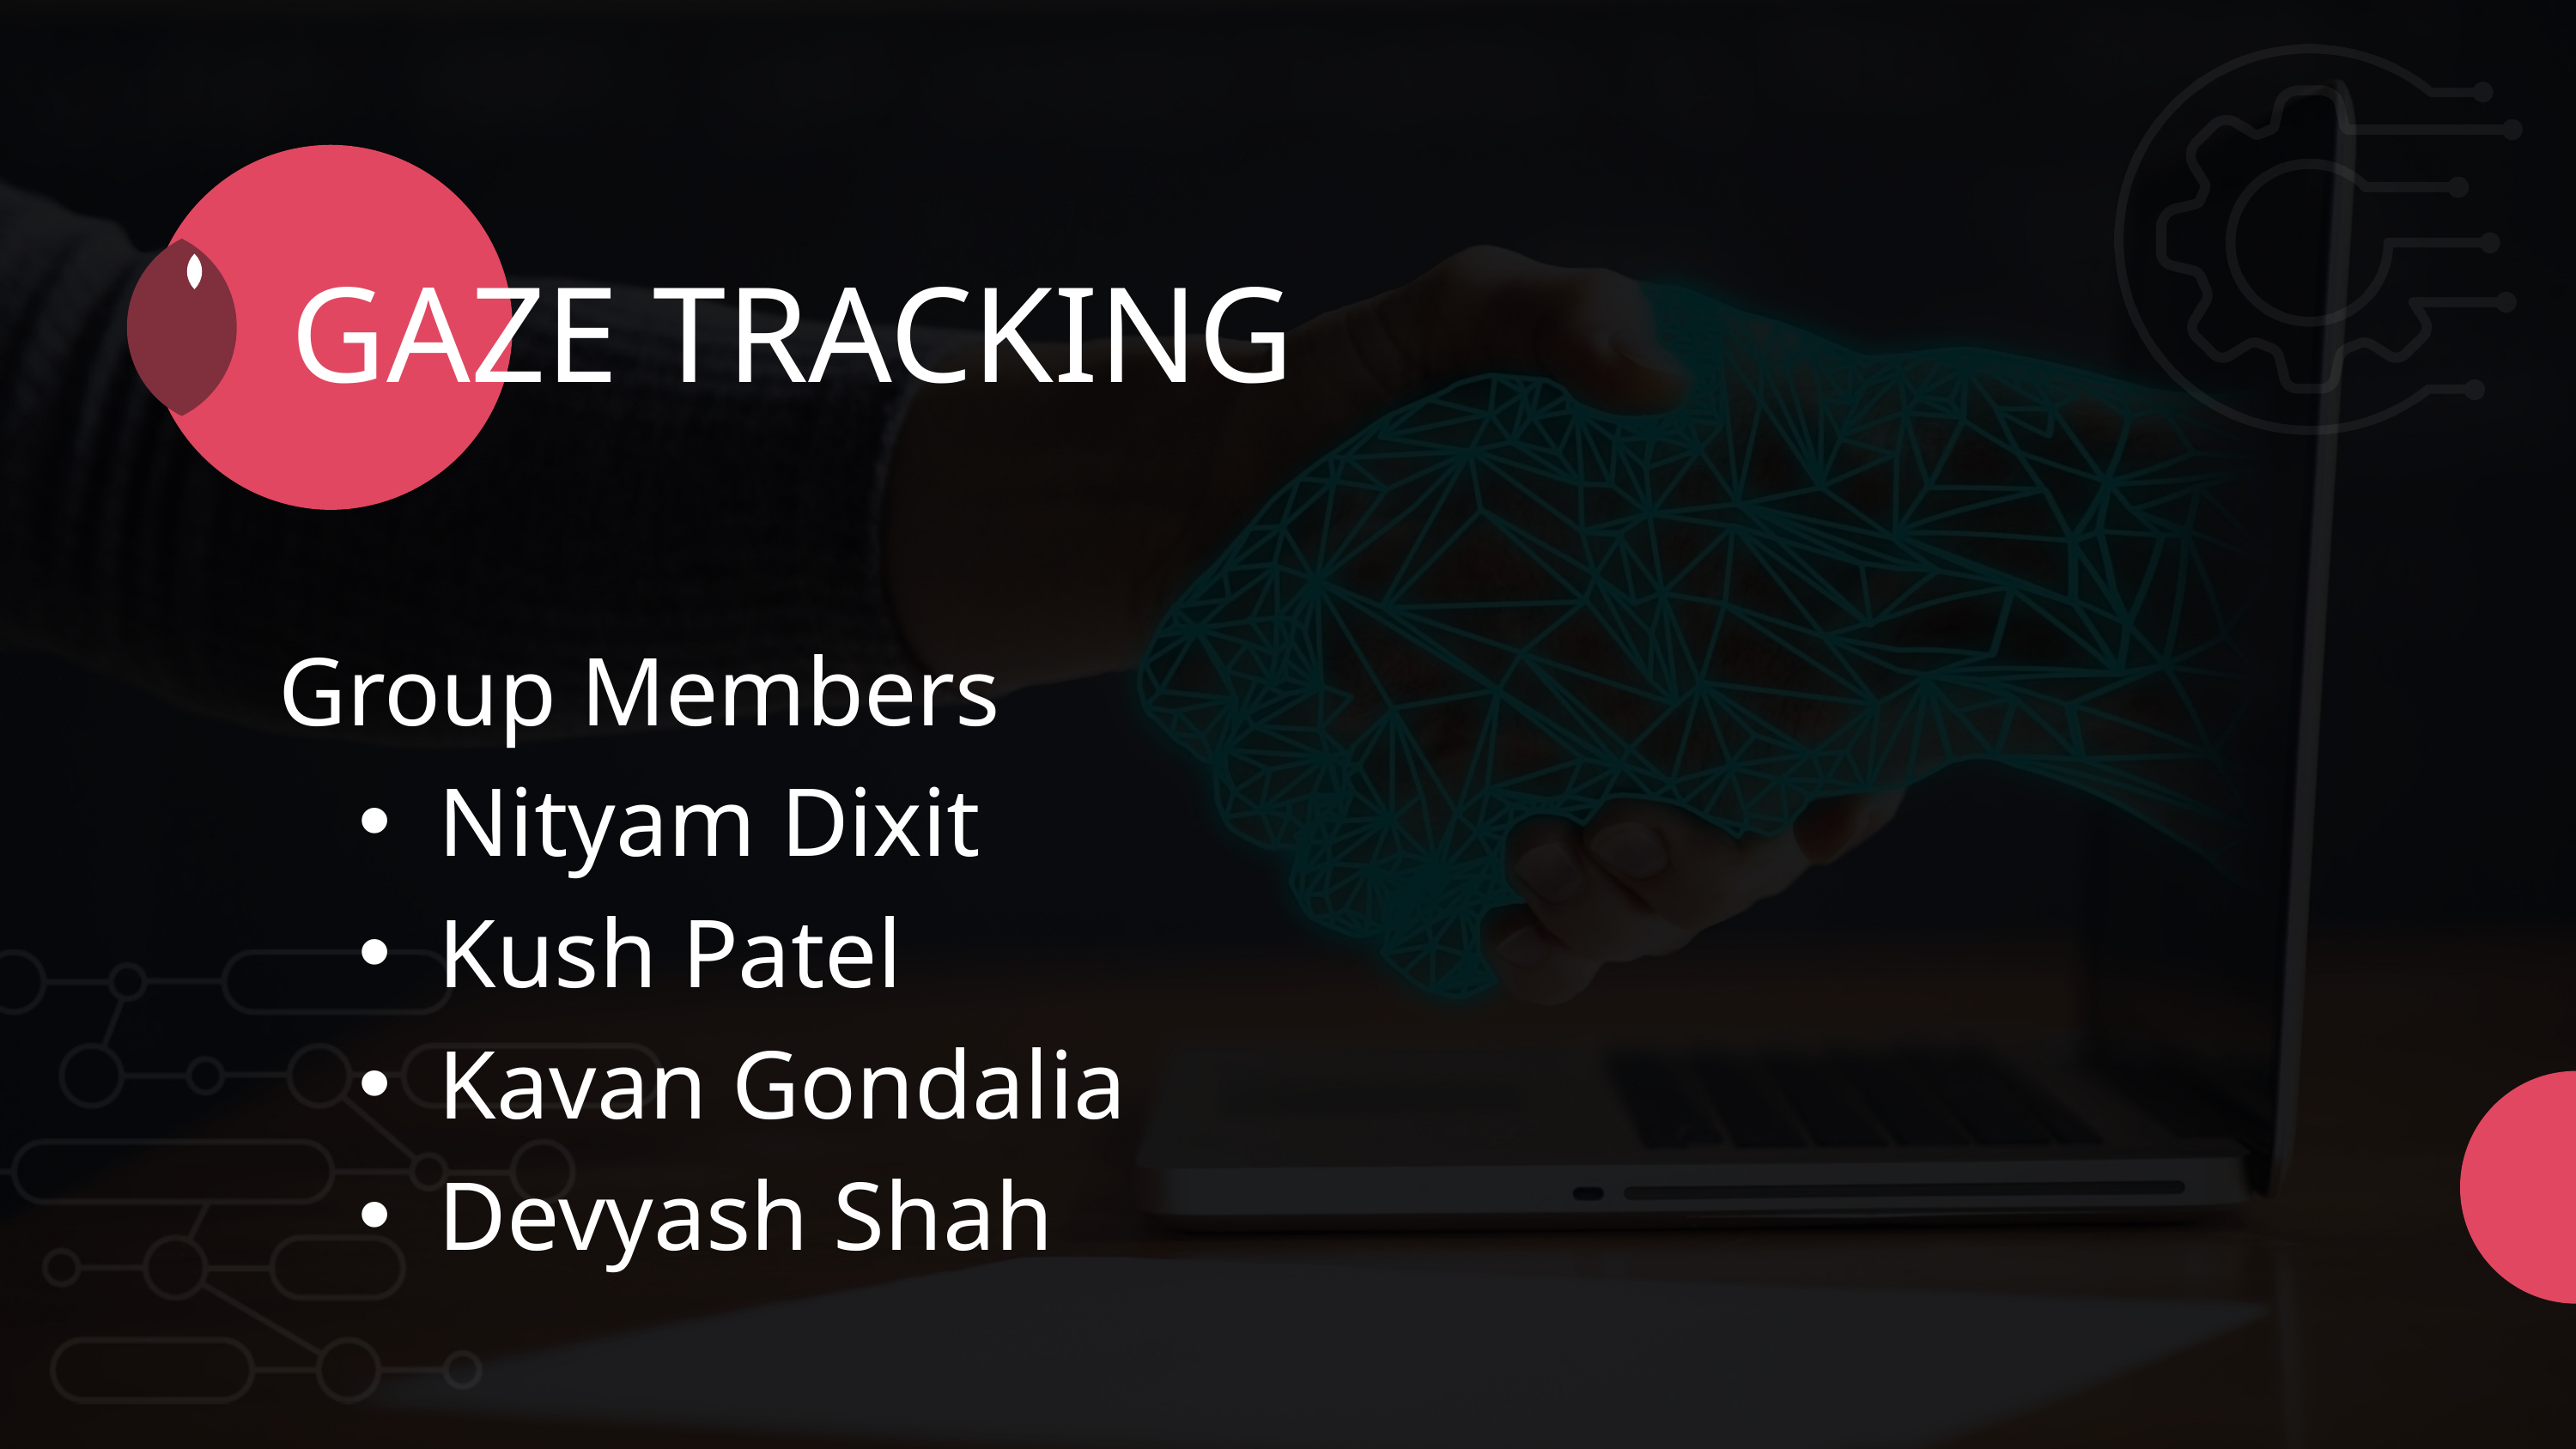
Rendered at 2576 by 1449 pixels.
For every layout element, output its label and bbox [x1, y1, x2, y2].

text_box [2459, 1070, 2576, 1304]
picture [0, 0, 2576, 1449]
text_box [82, 144, 1503, 511]
